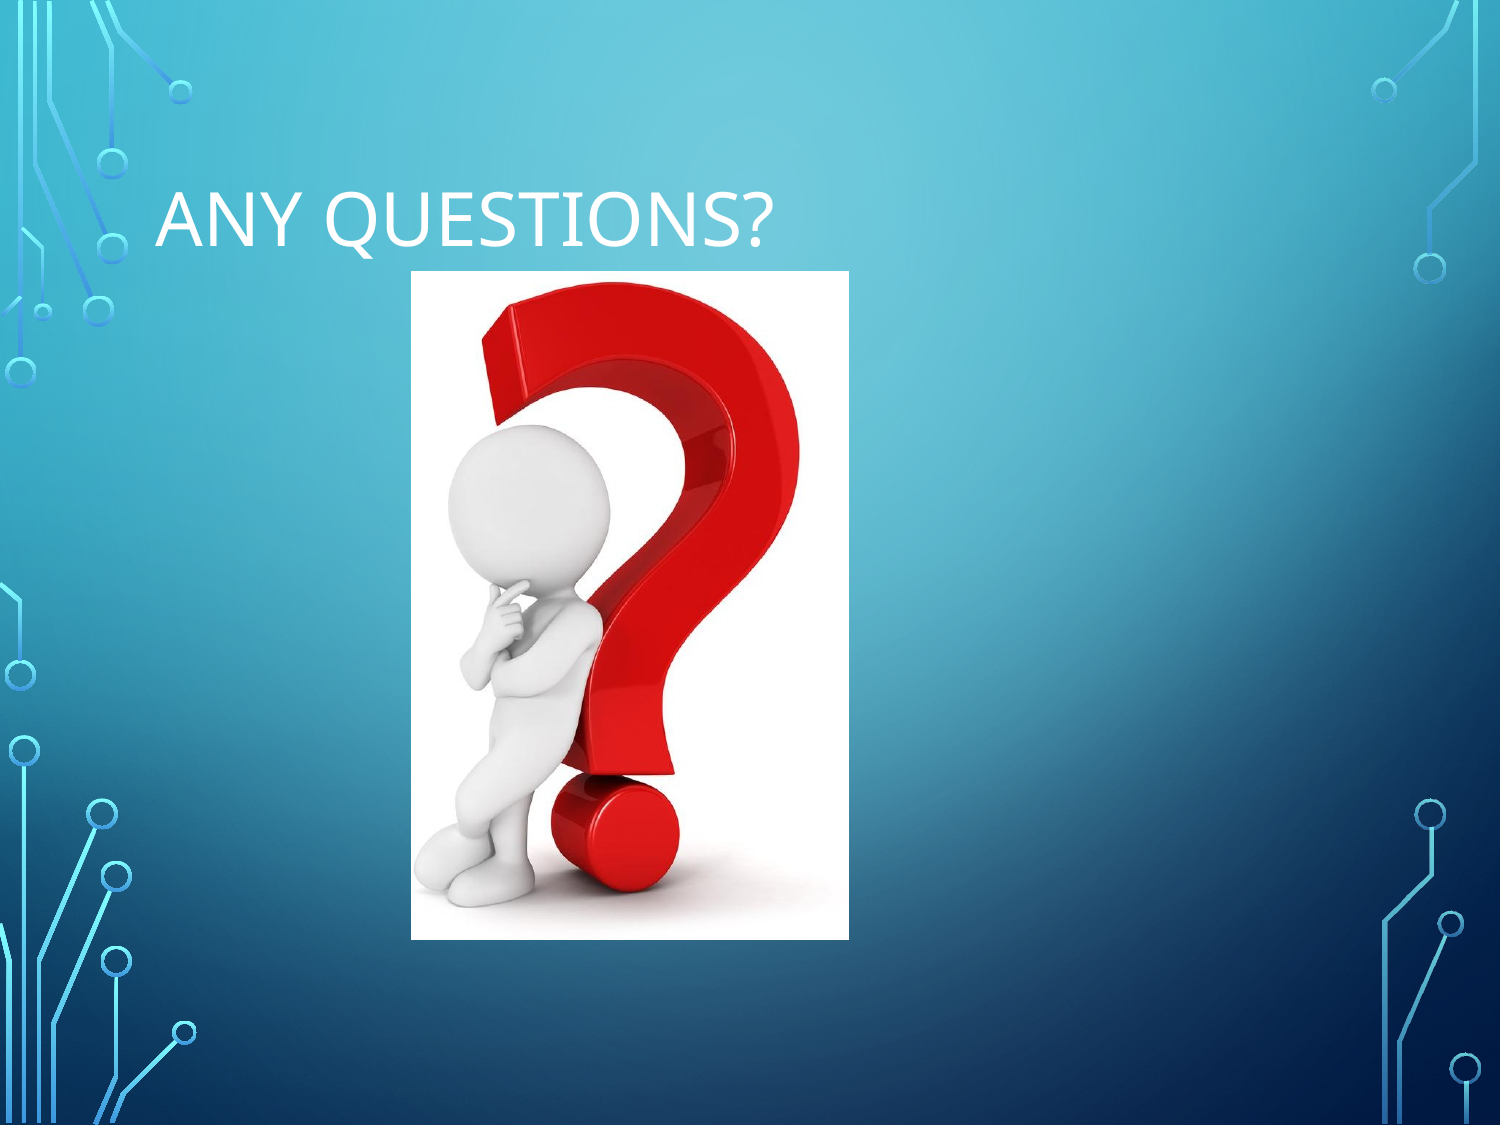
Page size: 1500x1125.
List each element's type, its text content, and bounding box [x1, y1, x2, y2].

picture [411, 271, 849, 941]
title Any questions? [140, 101, 1360, 344]
